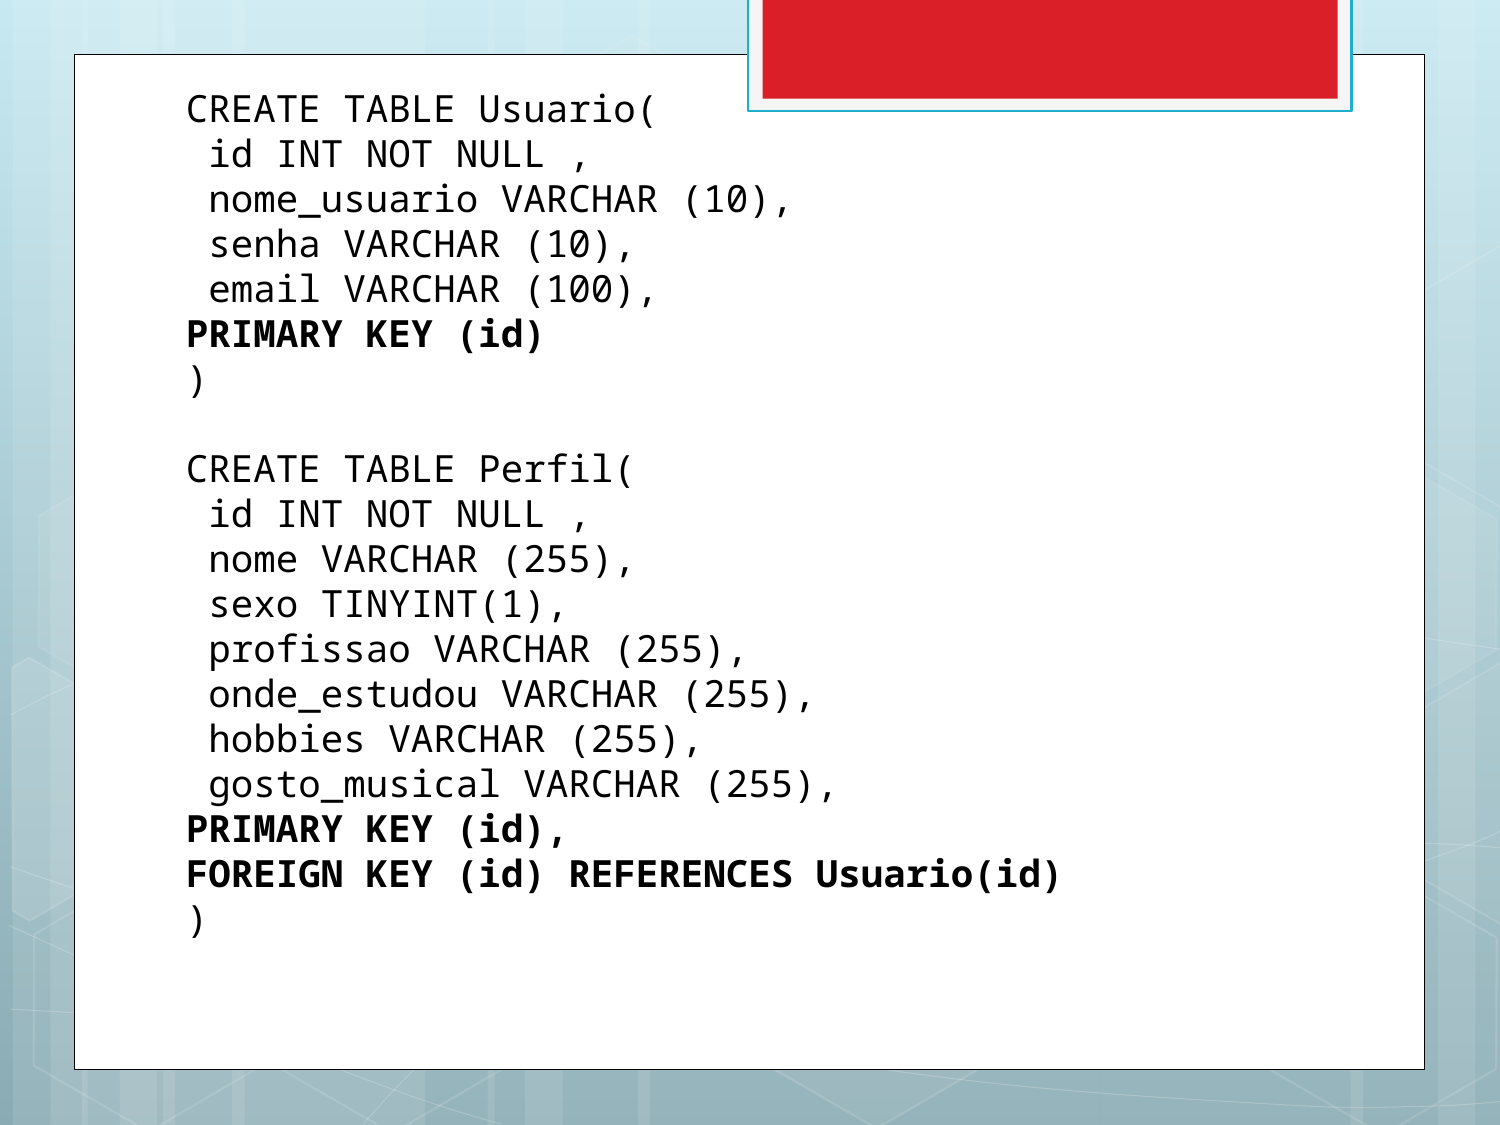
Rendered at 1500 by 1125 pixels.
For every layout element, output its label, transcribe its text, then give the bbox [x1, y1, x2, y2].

text_box CREATE TABLE Usuario( id INT NOT NULL , nome_usuario VARCHAR (10), senha VARCHAR (10), email VARCHAR (100), PRIMARY KEY (id) ) CREATE TABLE Perfil( id INT NOT NULL , nome VARCHAR (255), sexo TINYINT(1), profissao VARCHAR (255), onde_estudou VARCHAR (255), hobbies VARCHAR (255), gosto_musical VARCHAR (255), PRIMARY KEY (id), FOREIGN KEY (id) REFERENCES Usuario(id) ) [171, 77, 1258, 948]
